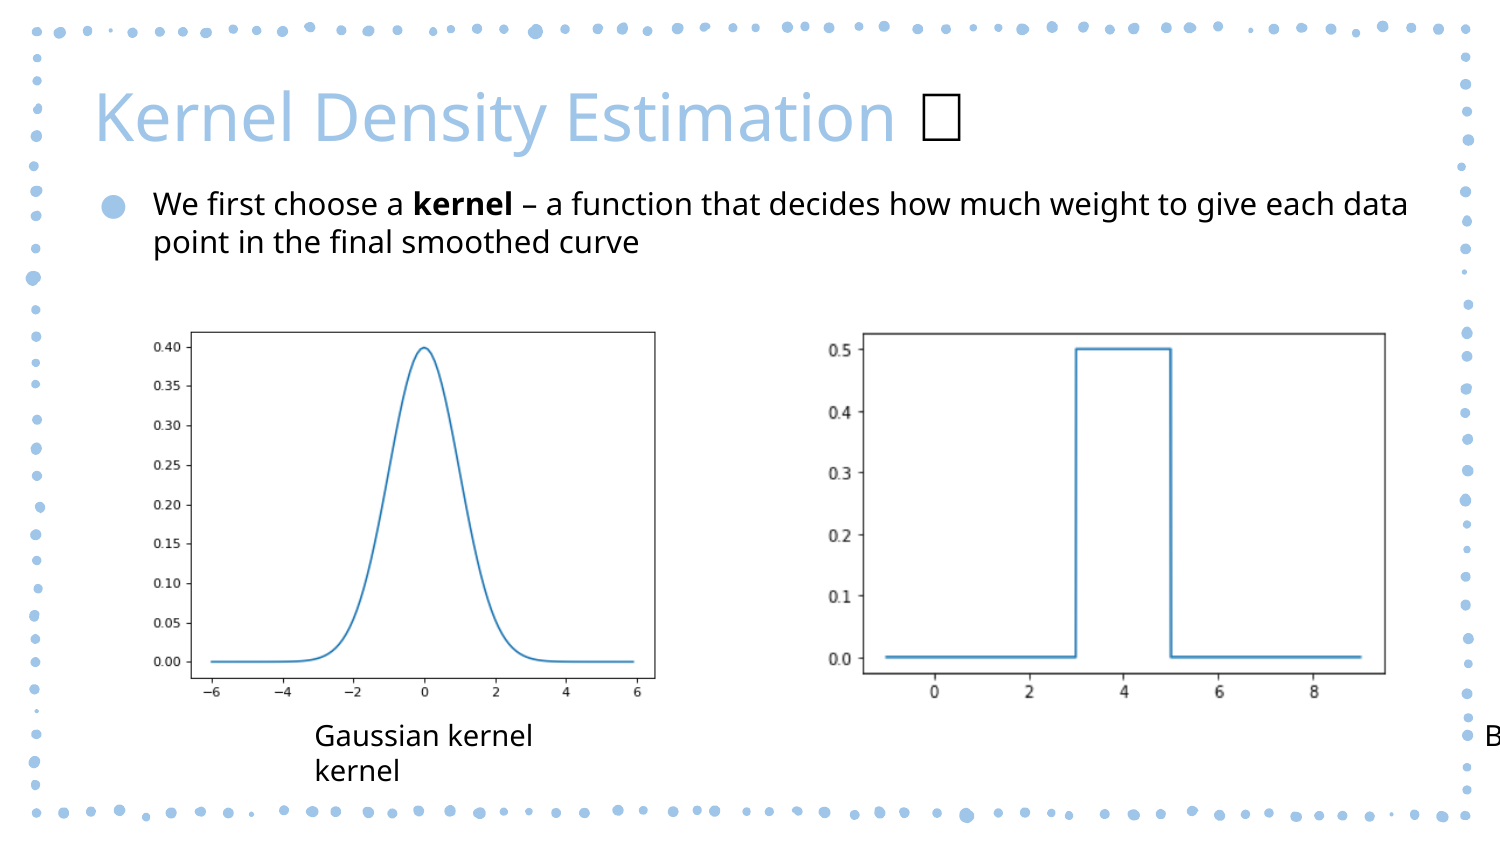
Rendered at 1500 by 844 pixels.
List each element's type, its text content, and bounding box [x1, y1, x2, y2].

text_box We first choose a kernel – a function that decides how much weight to give each data point in the final smoothed curve [63, 169, 1439, 275]
picture [808, 322, 1406, 708]
picture [116, 278, 714, 727]
text_box Gaussian kernel Boxcar kernel [299, 702, 1500, 803]
text_box Kernel Density Estimation 🍿 [78, 57, 1169, 169]
